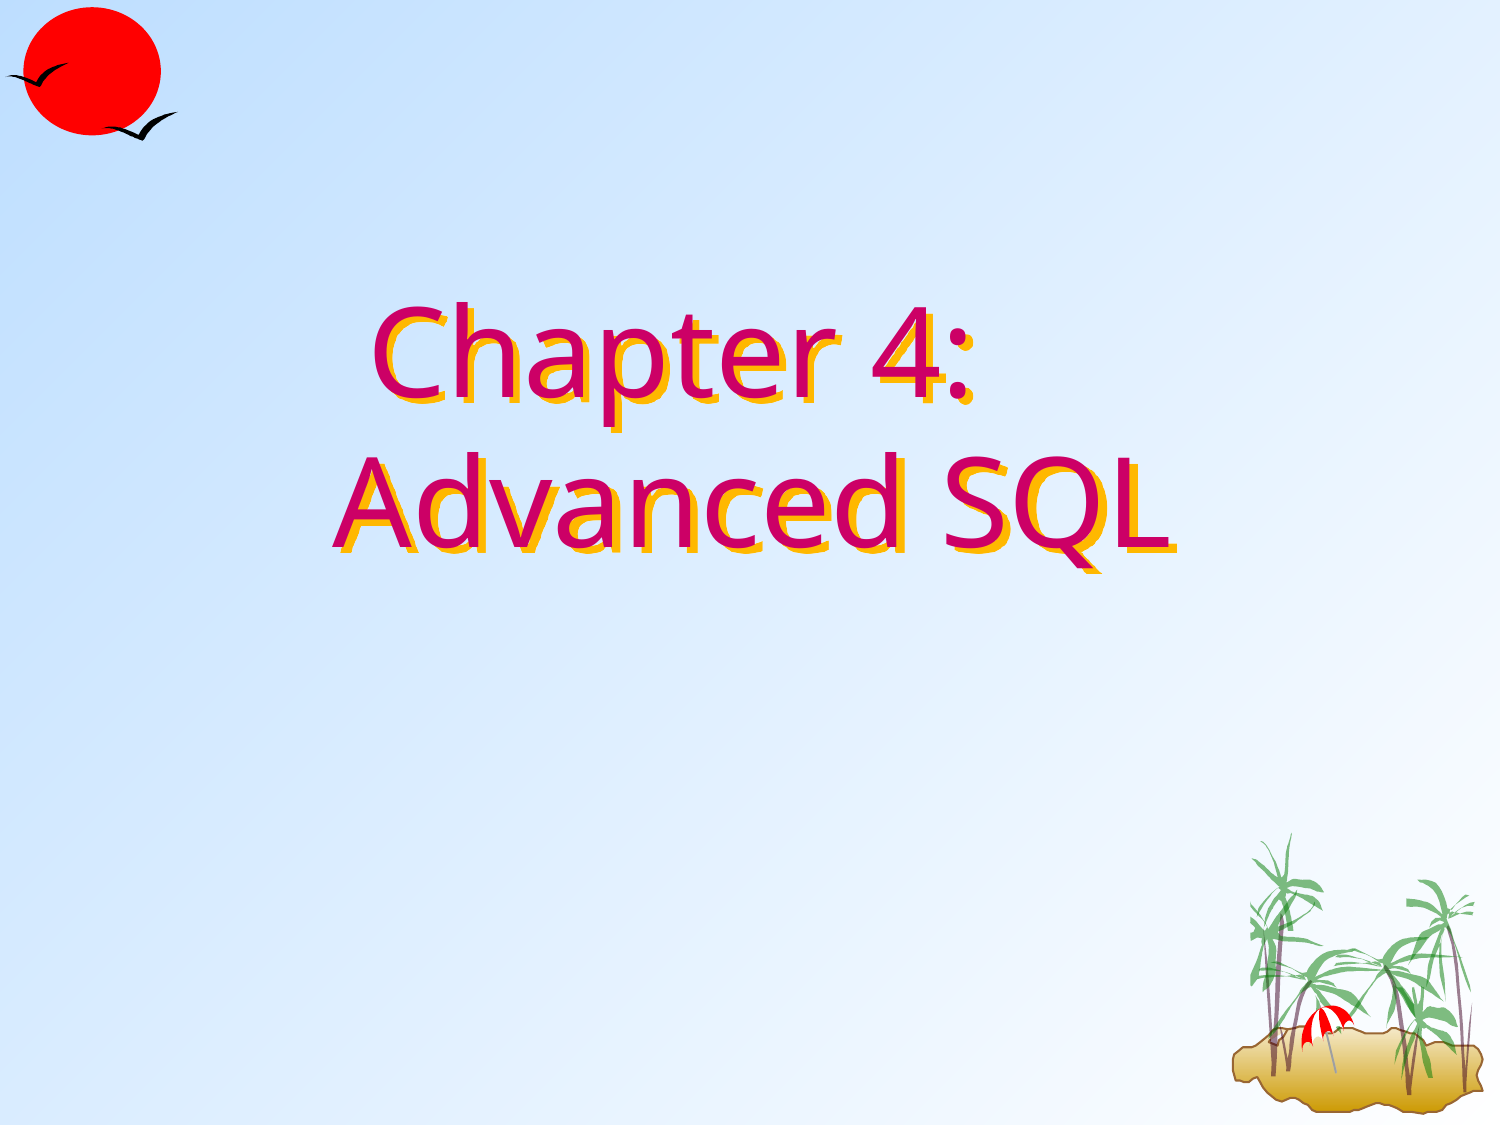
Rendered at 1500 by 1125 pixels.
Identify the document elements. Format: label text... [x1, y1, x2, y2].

title Chapter 4: Advanced SQL [183, 254, 1323, 581]
